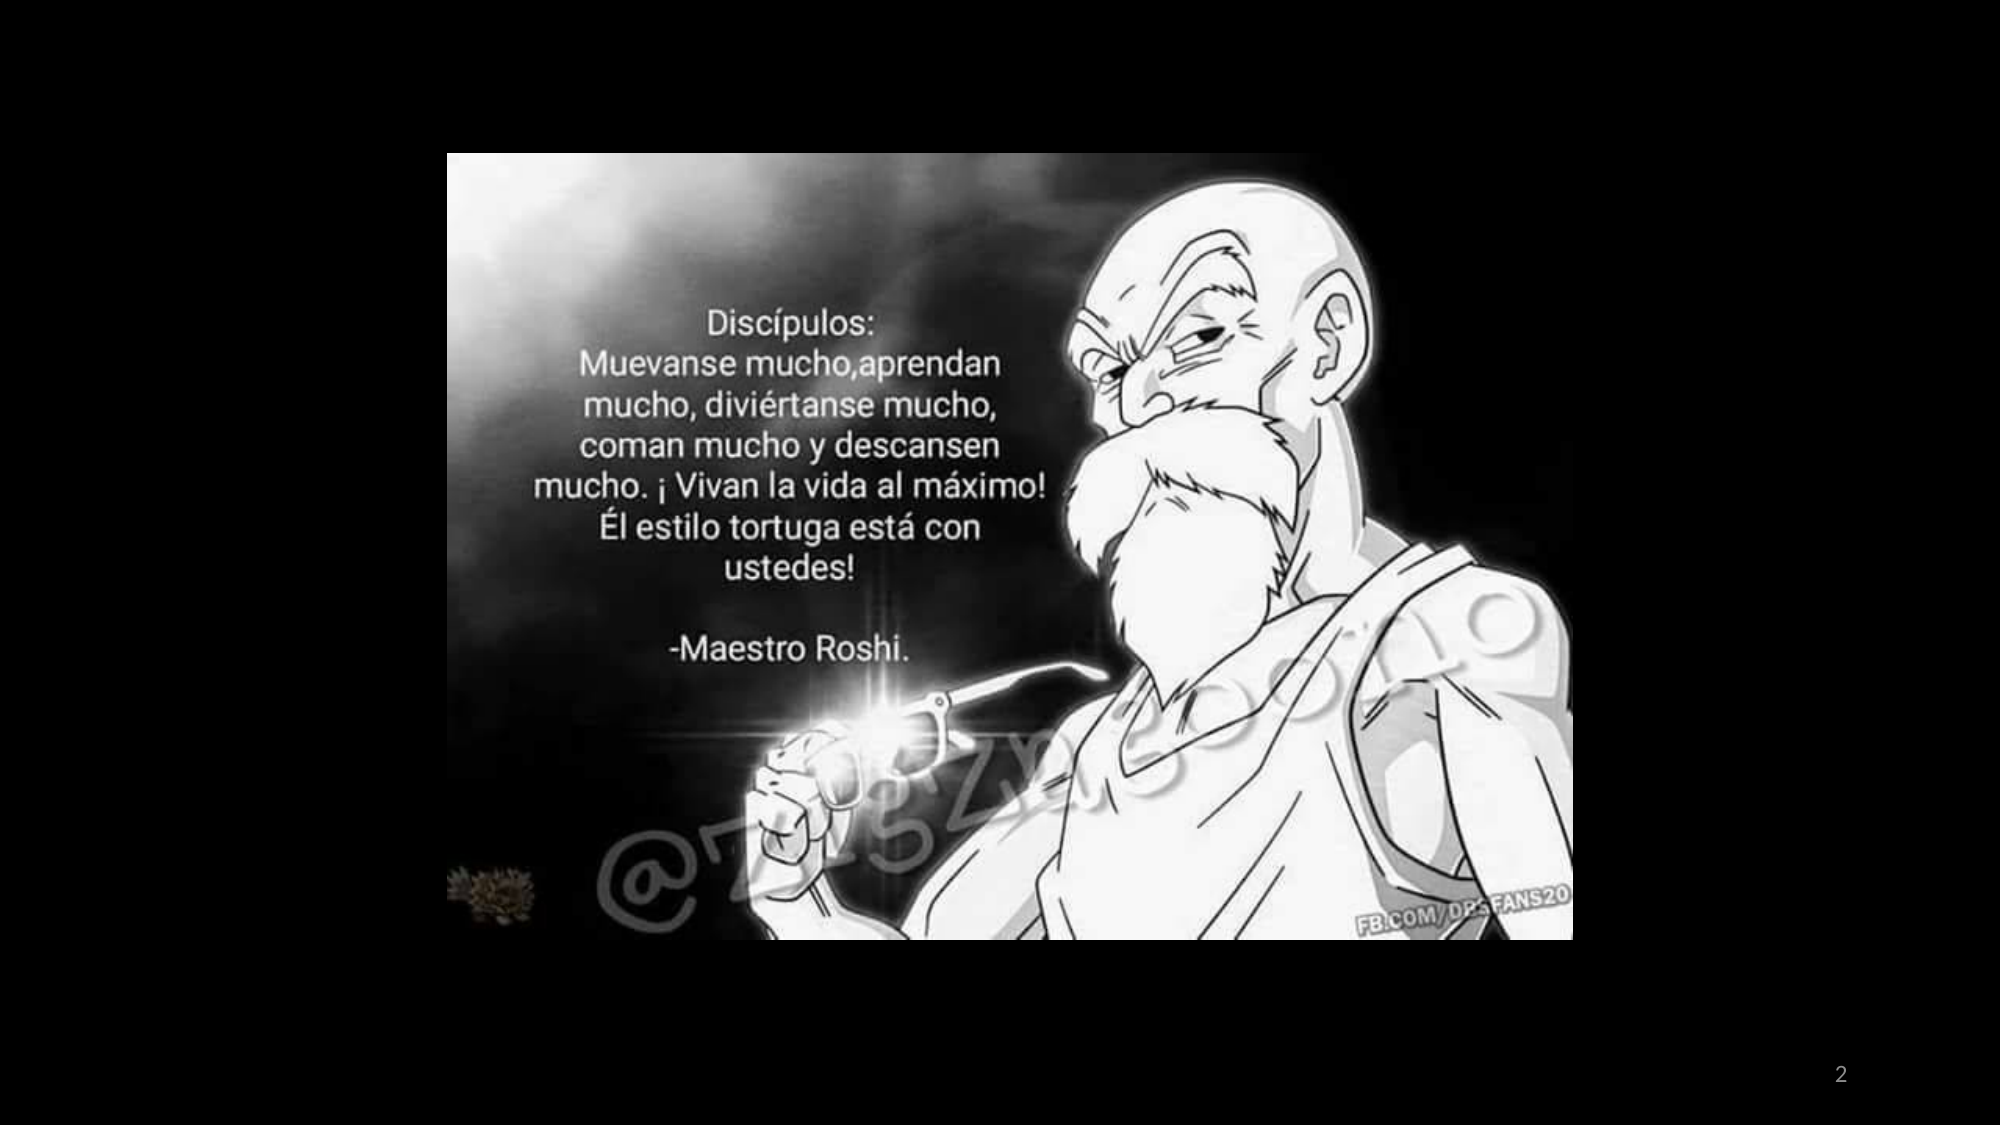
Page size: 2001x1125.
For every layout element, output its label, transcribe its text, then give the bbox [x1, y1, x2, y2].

picture [447, 153, 1573, 940]
slide_number 2 [1412, 1042, 1863, 1103]
